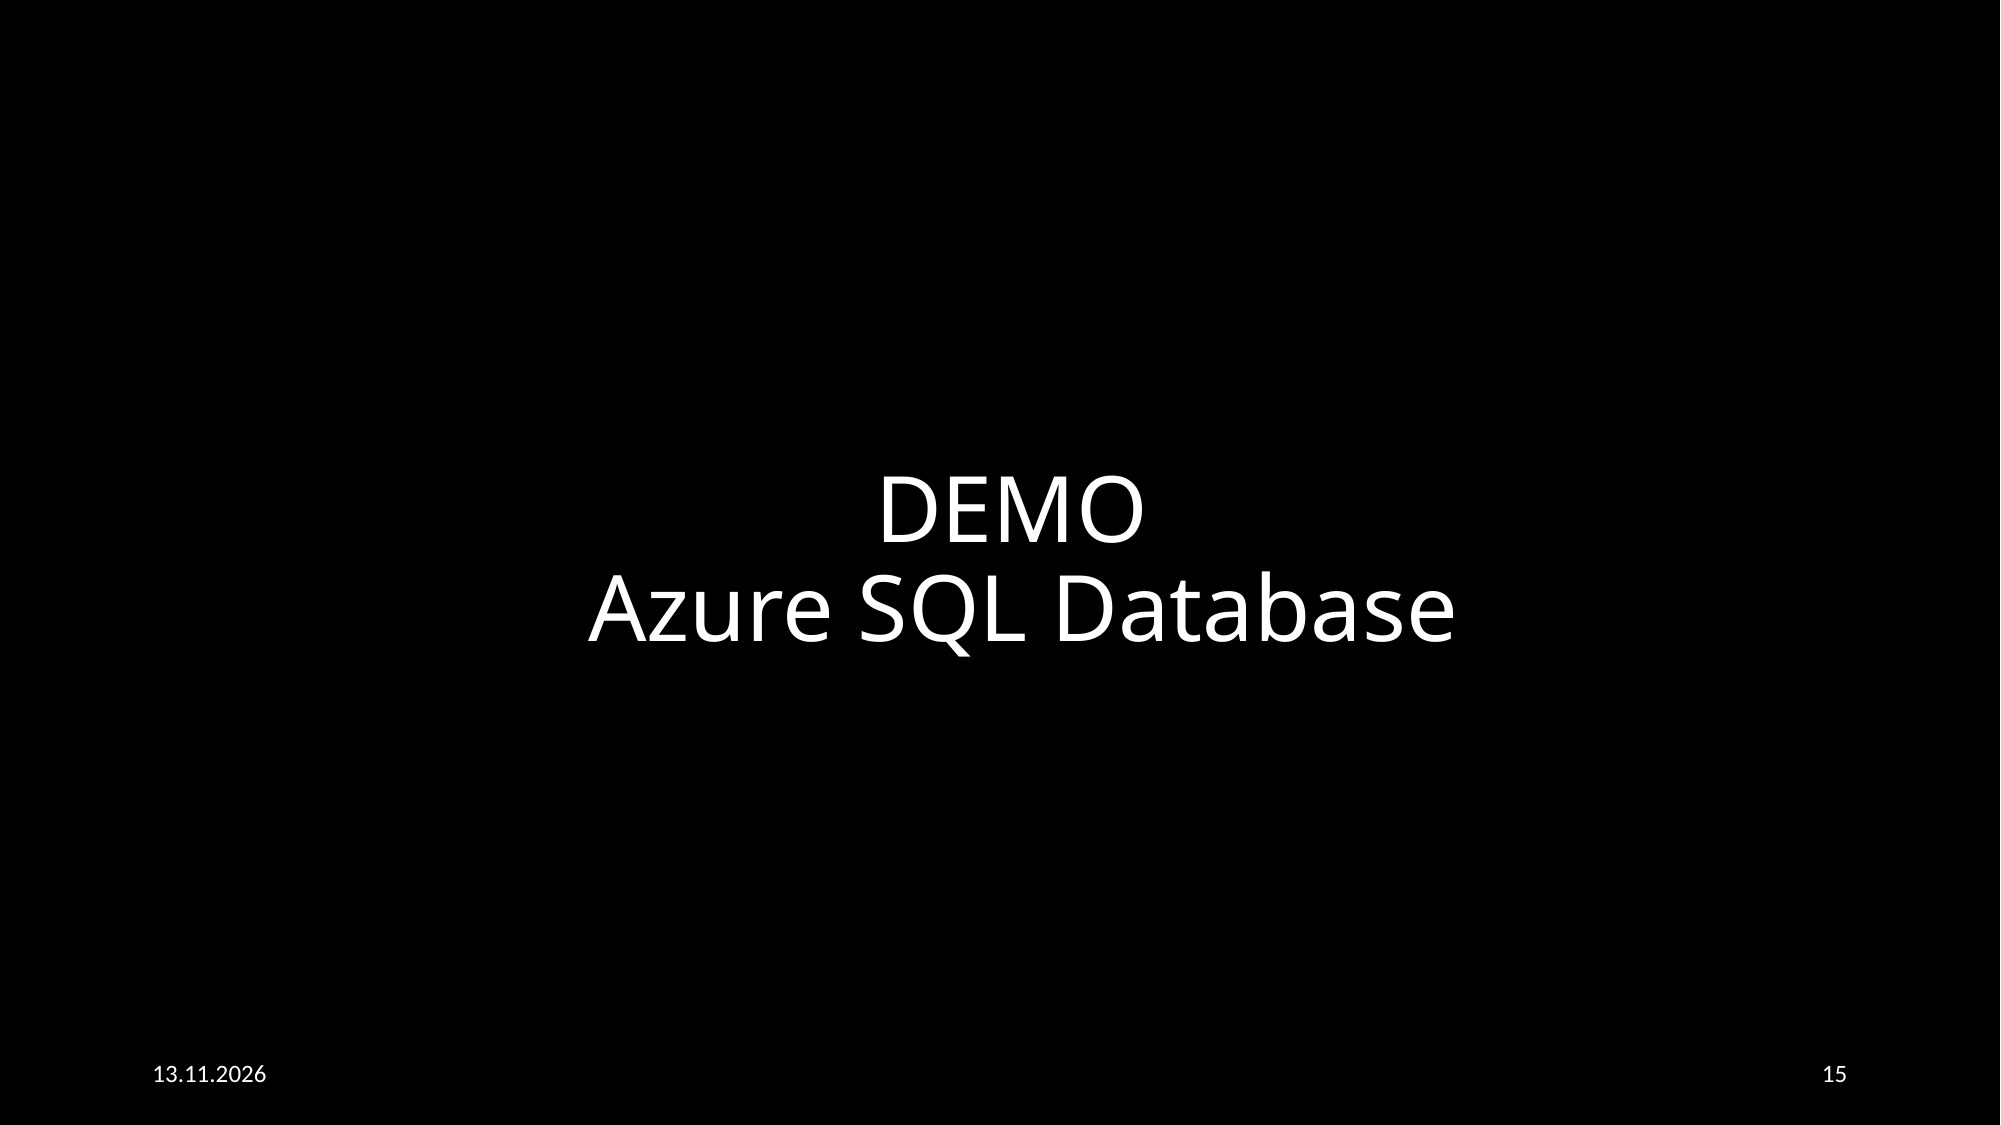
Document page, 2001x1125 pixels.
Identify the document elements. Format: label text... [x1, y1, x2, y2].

slide_number 15 [1412, 1042, 1863, 1103]
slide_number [137, 1042, 588, 1103]
title DEMO Azure SQL Database [160, 453, 1886, 672]
